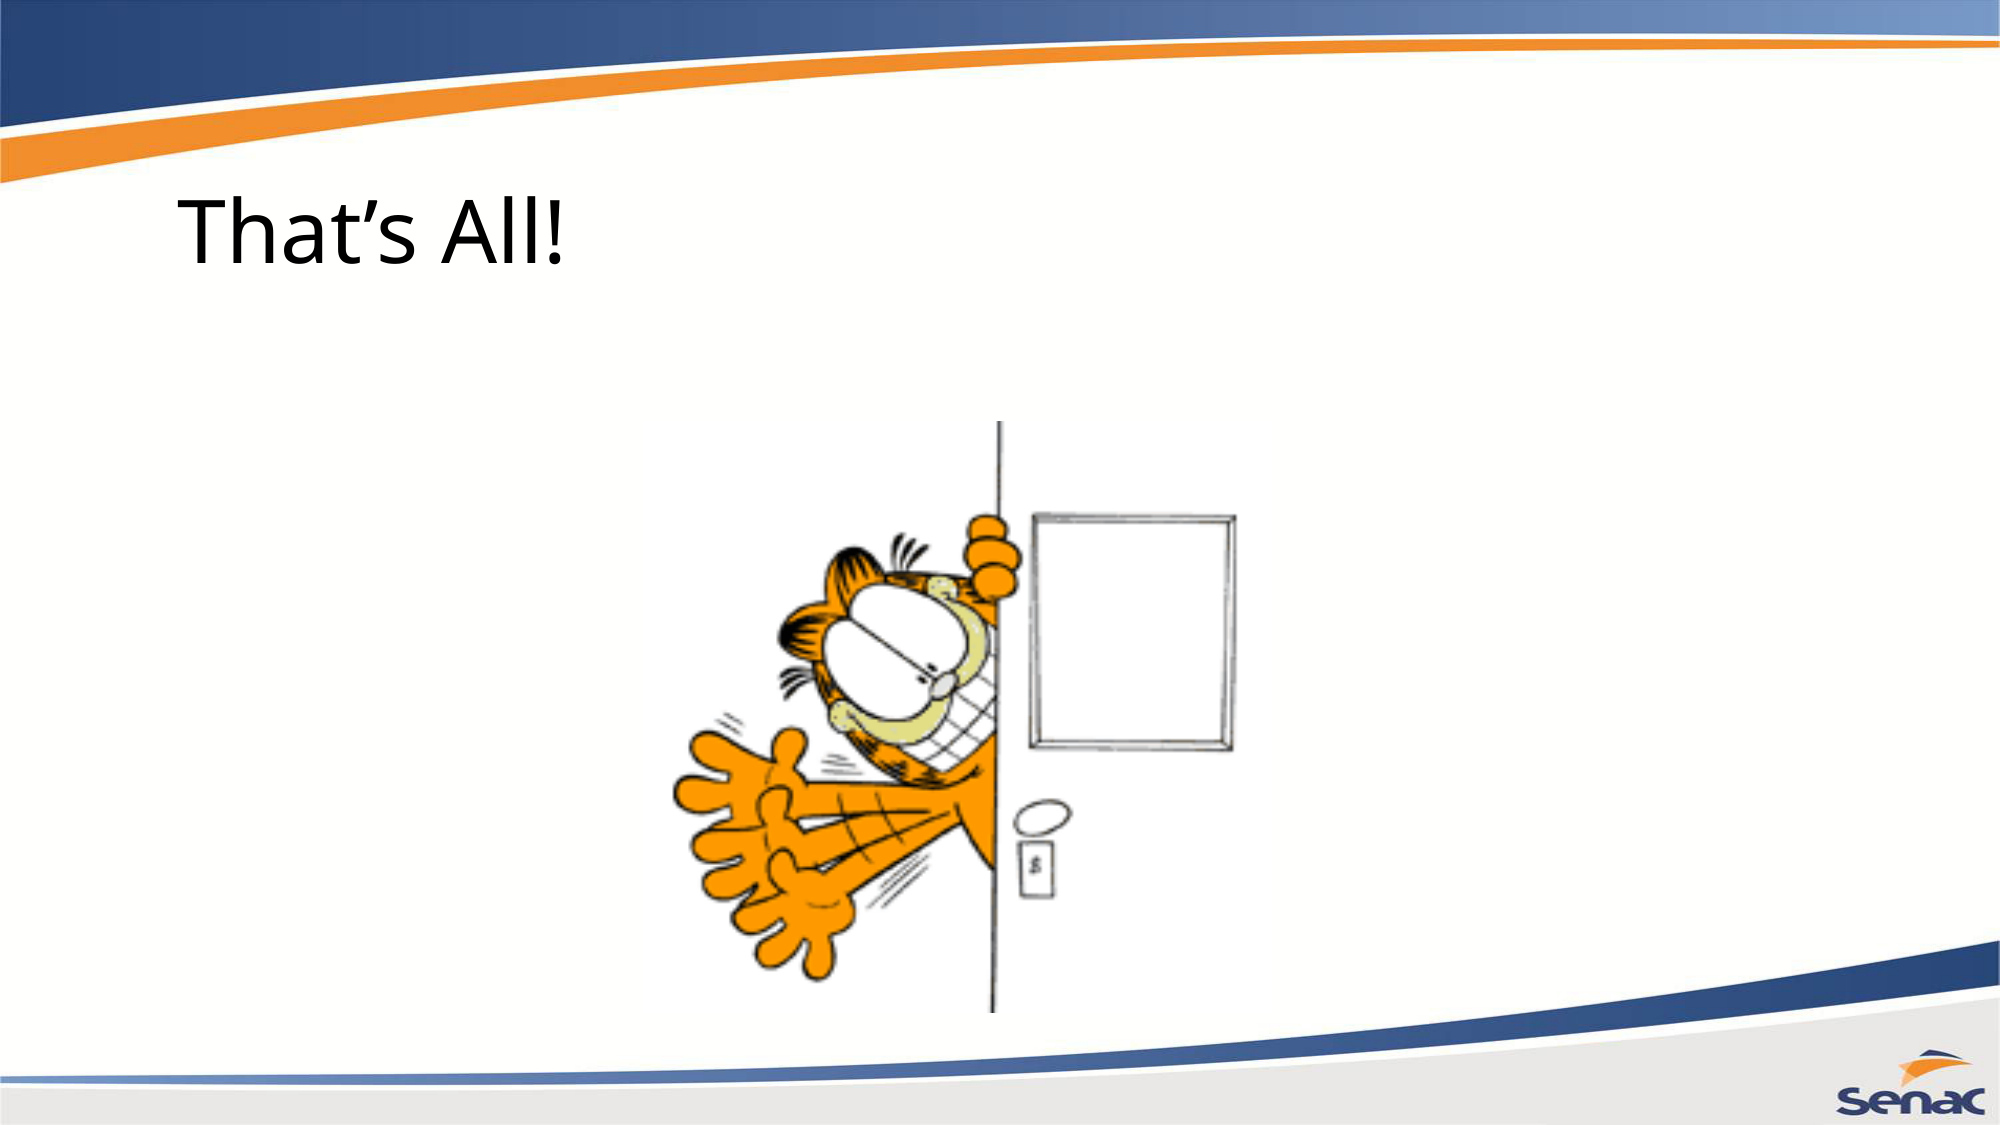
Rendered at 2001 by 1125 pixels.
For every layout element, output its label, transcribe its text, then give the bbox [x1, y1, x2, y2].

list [643, 421, 1272, 1013]
picture [0, 0, 2000, 1125]
title That’s All! [162, 178, 1888, 397]
